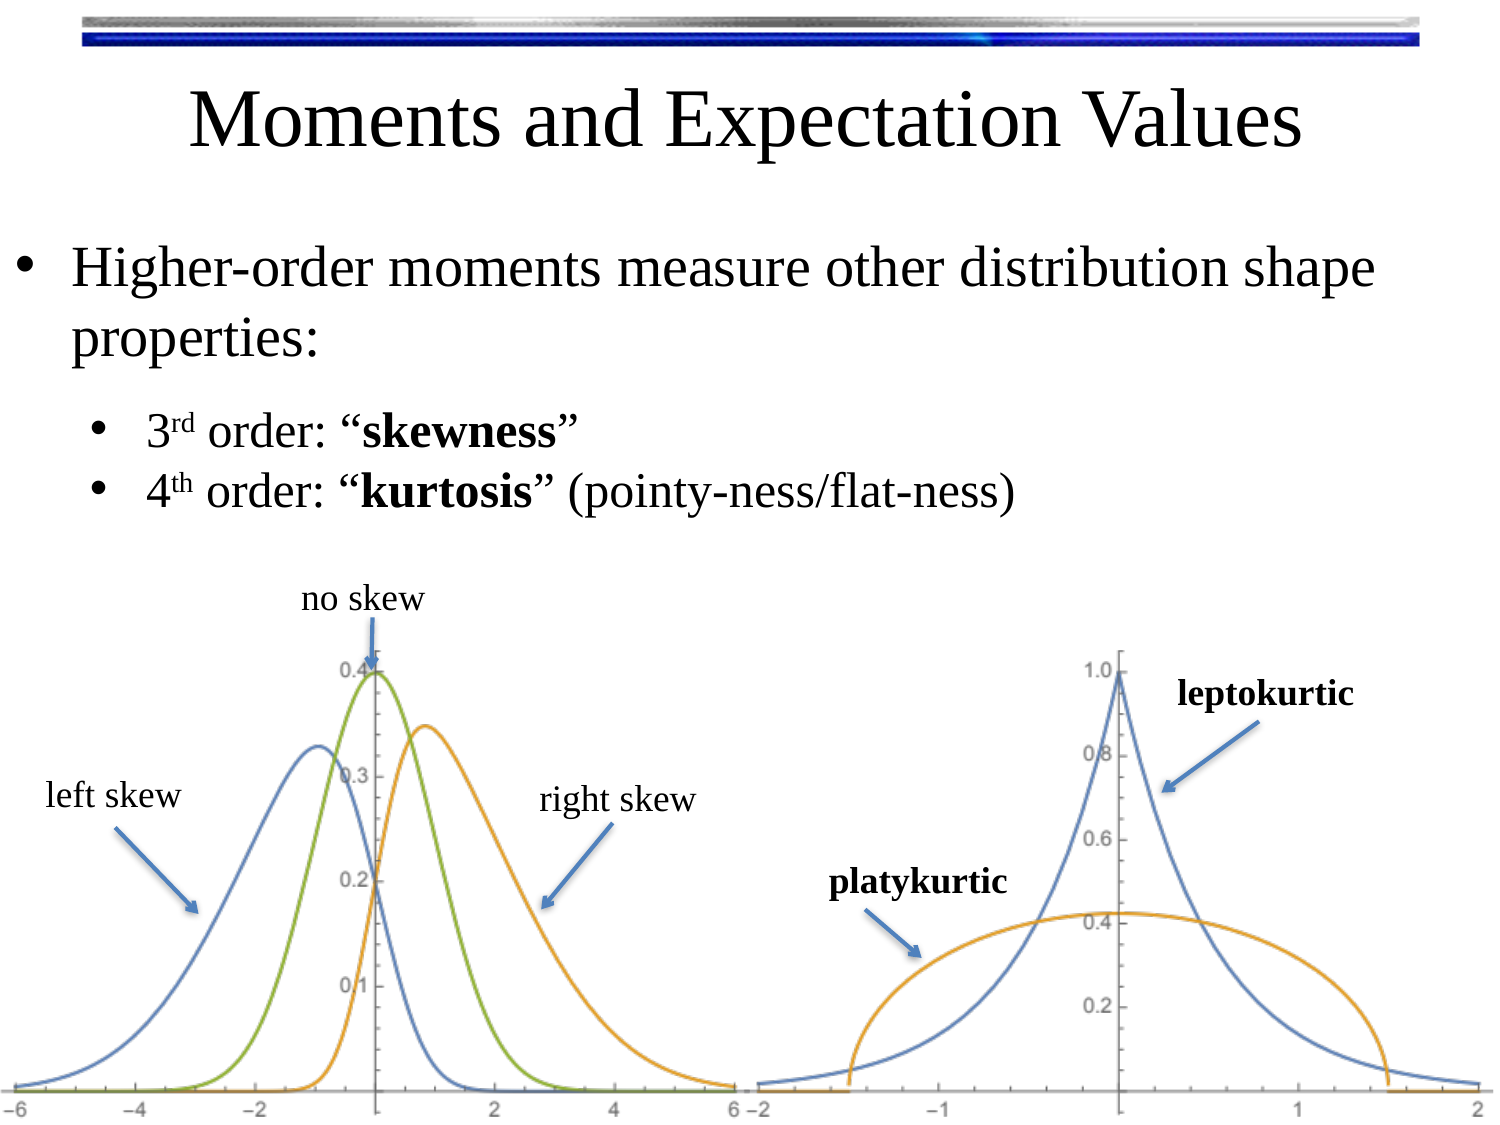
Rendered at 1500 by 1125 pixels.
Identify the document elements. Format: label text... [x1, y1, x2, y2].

picture [79, 12, 1426, 52]
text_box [540, 822, 613, 910]
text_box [864, 909, 922, 959]
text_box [1161, 721, 1260, 793]
text_box no skew [286, 565, 441, 626]
text_box Moments and Expectation Values [0, 45, 1494, 189]
text_box Higher-order moments measure other distribution shape properties: [0, 220, 1500, 376]
picture [0, 649, 1494, 1125]
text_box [114, 827, 199, 915]
text_box 3rd order: “skewness” 4th order: “kurtosis” (pointy-ness/flat-ness) [0, 389, 1500, 525]
